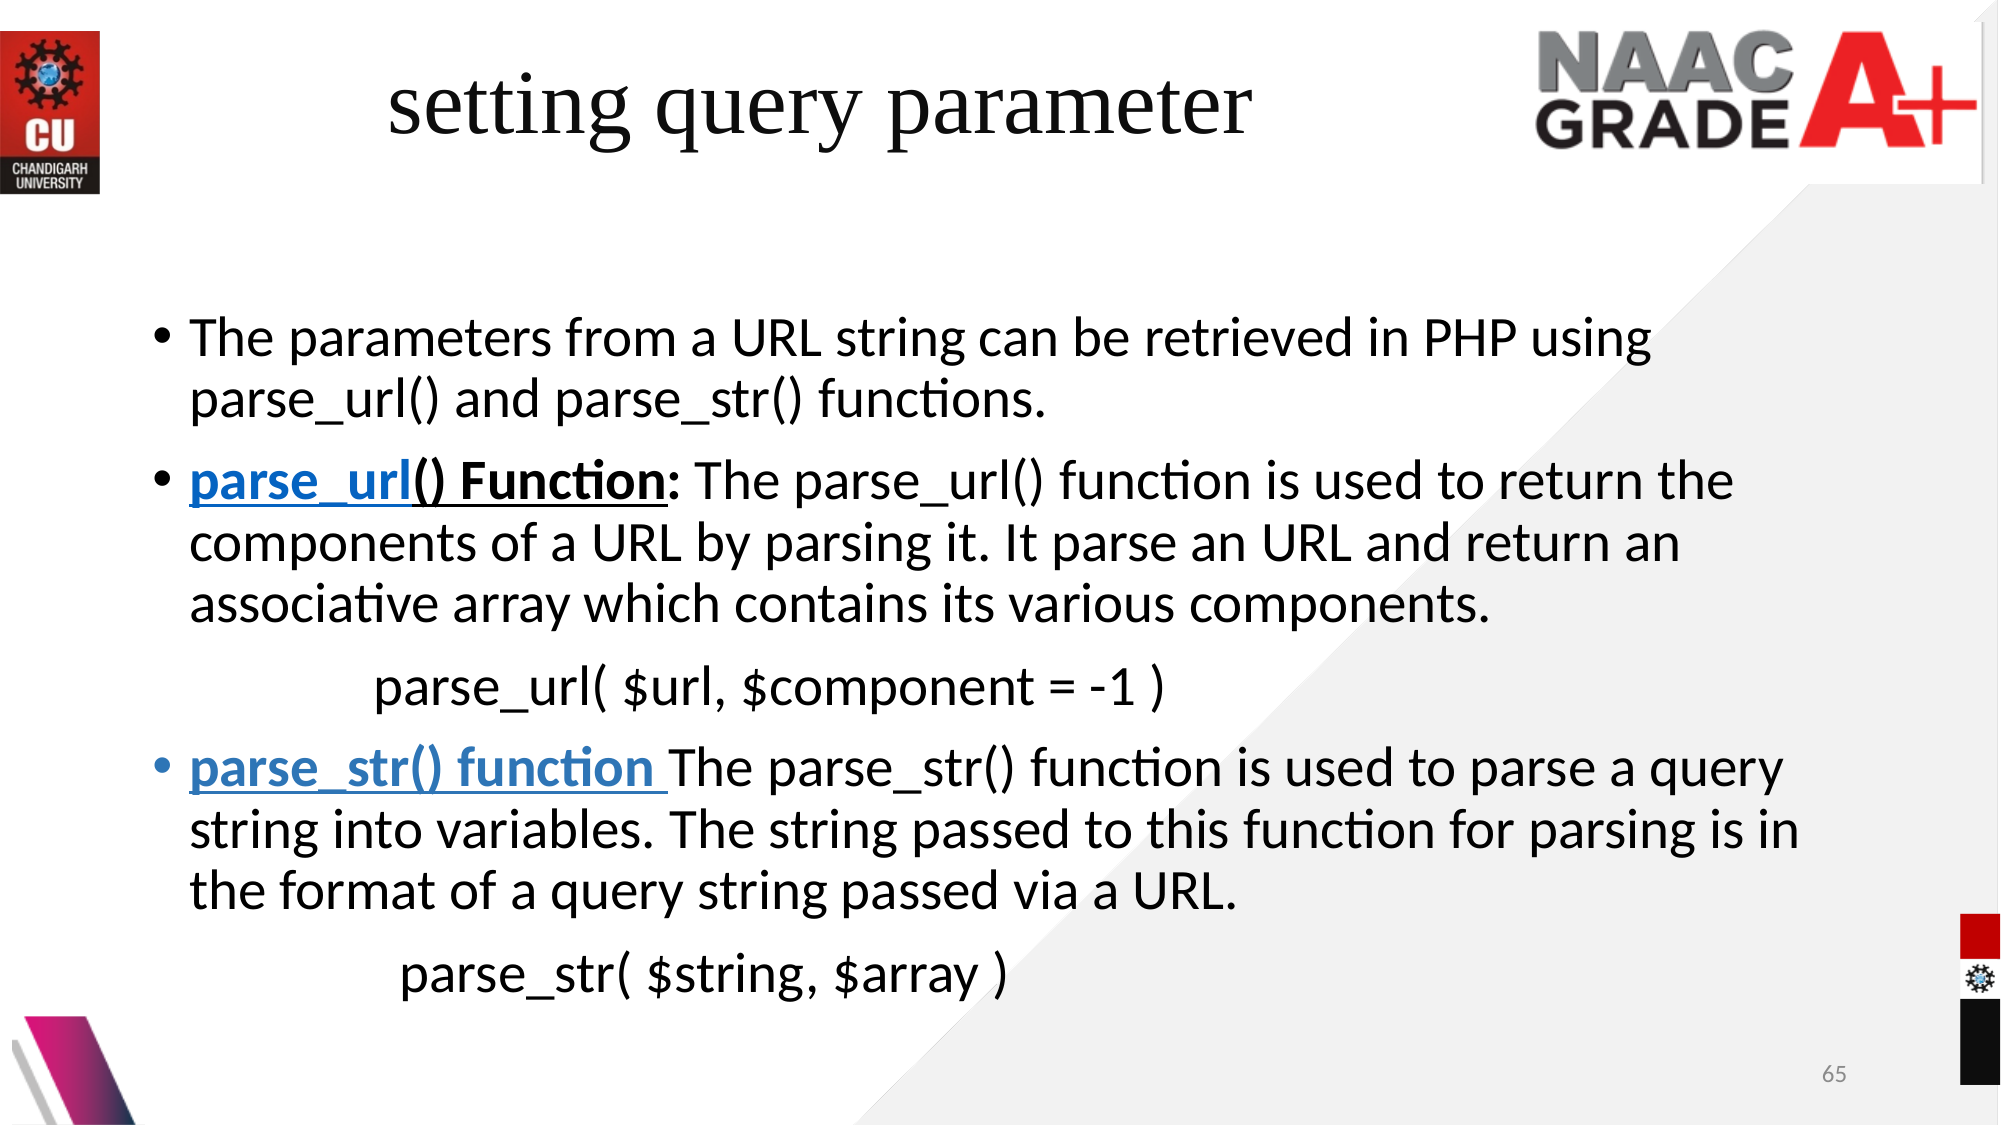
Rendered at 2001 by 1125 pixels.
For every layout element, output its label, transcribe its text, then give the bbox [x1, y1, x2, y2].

title setting query parameter [137, 22, 1505, 185]
list The parameters from a URL string can be retrieved in PHP using parse_url() and parse_str() functions. parse_url() Function: The parse_url() function is used to return the components of a URL by parsing it. It parse an URL and return an associative array which contains its various components. parse_url( $url, $component = -1 ) parse_str() function The parse_str() function is used to parse a query string into variables. The string passed to this function for parsing is in the format of a query string passed via a URL. parse_str( $string, $array ) [137, 299, 1863, 1014]
picture [0, 0, 2001, 1125]
slide_number 65 [1412, 1042, 1863, 1103]
